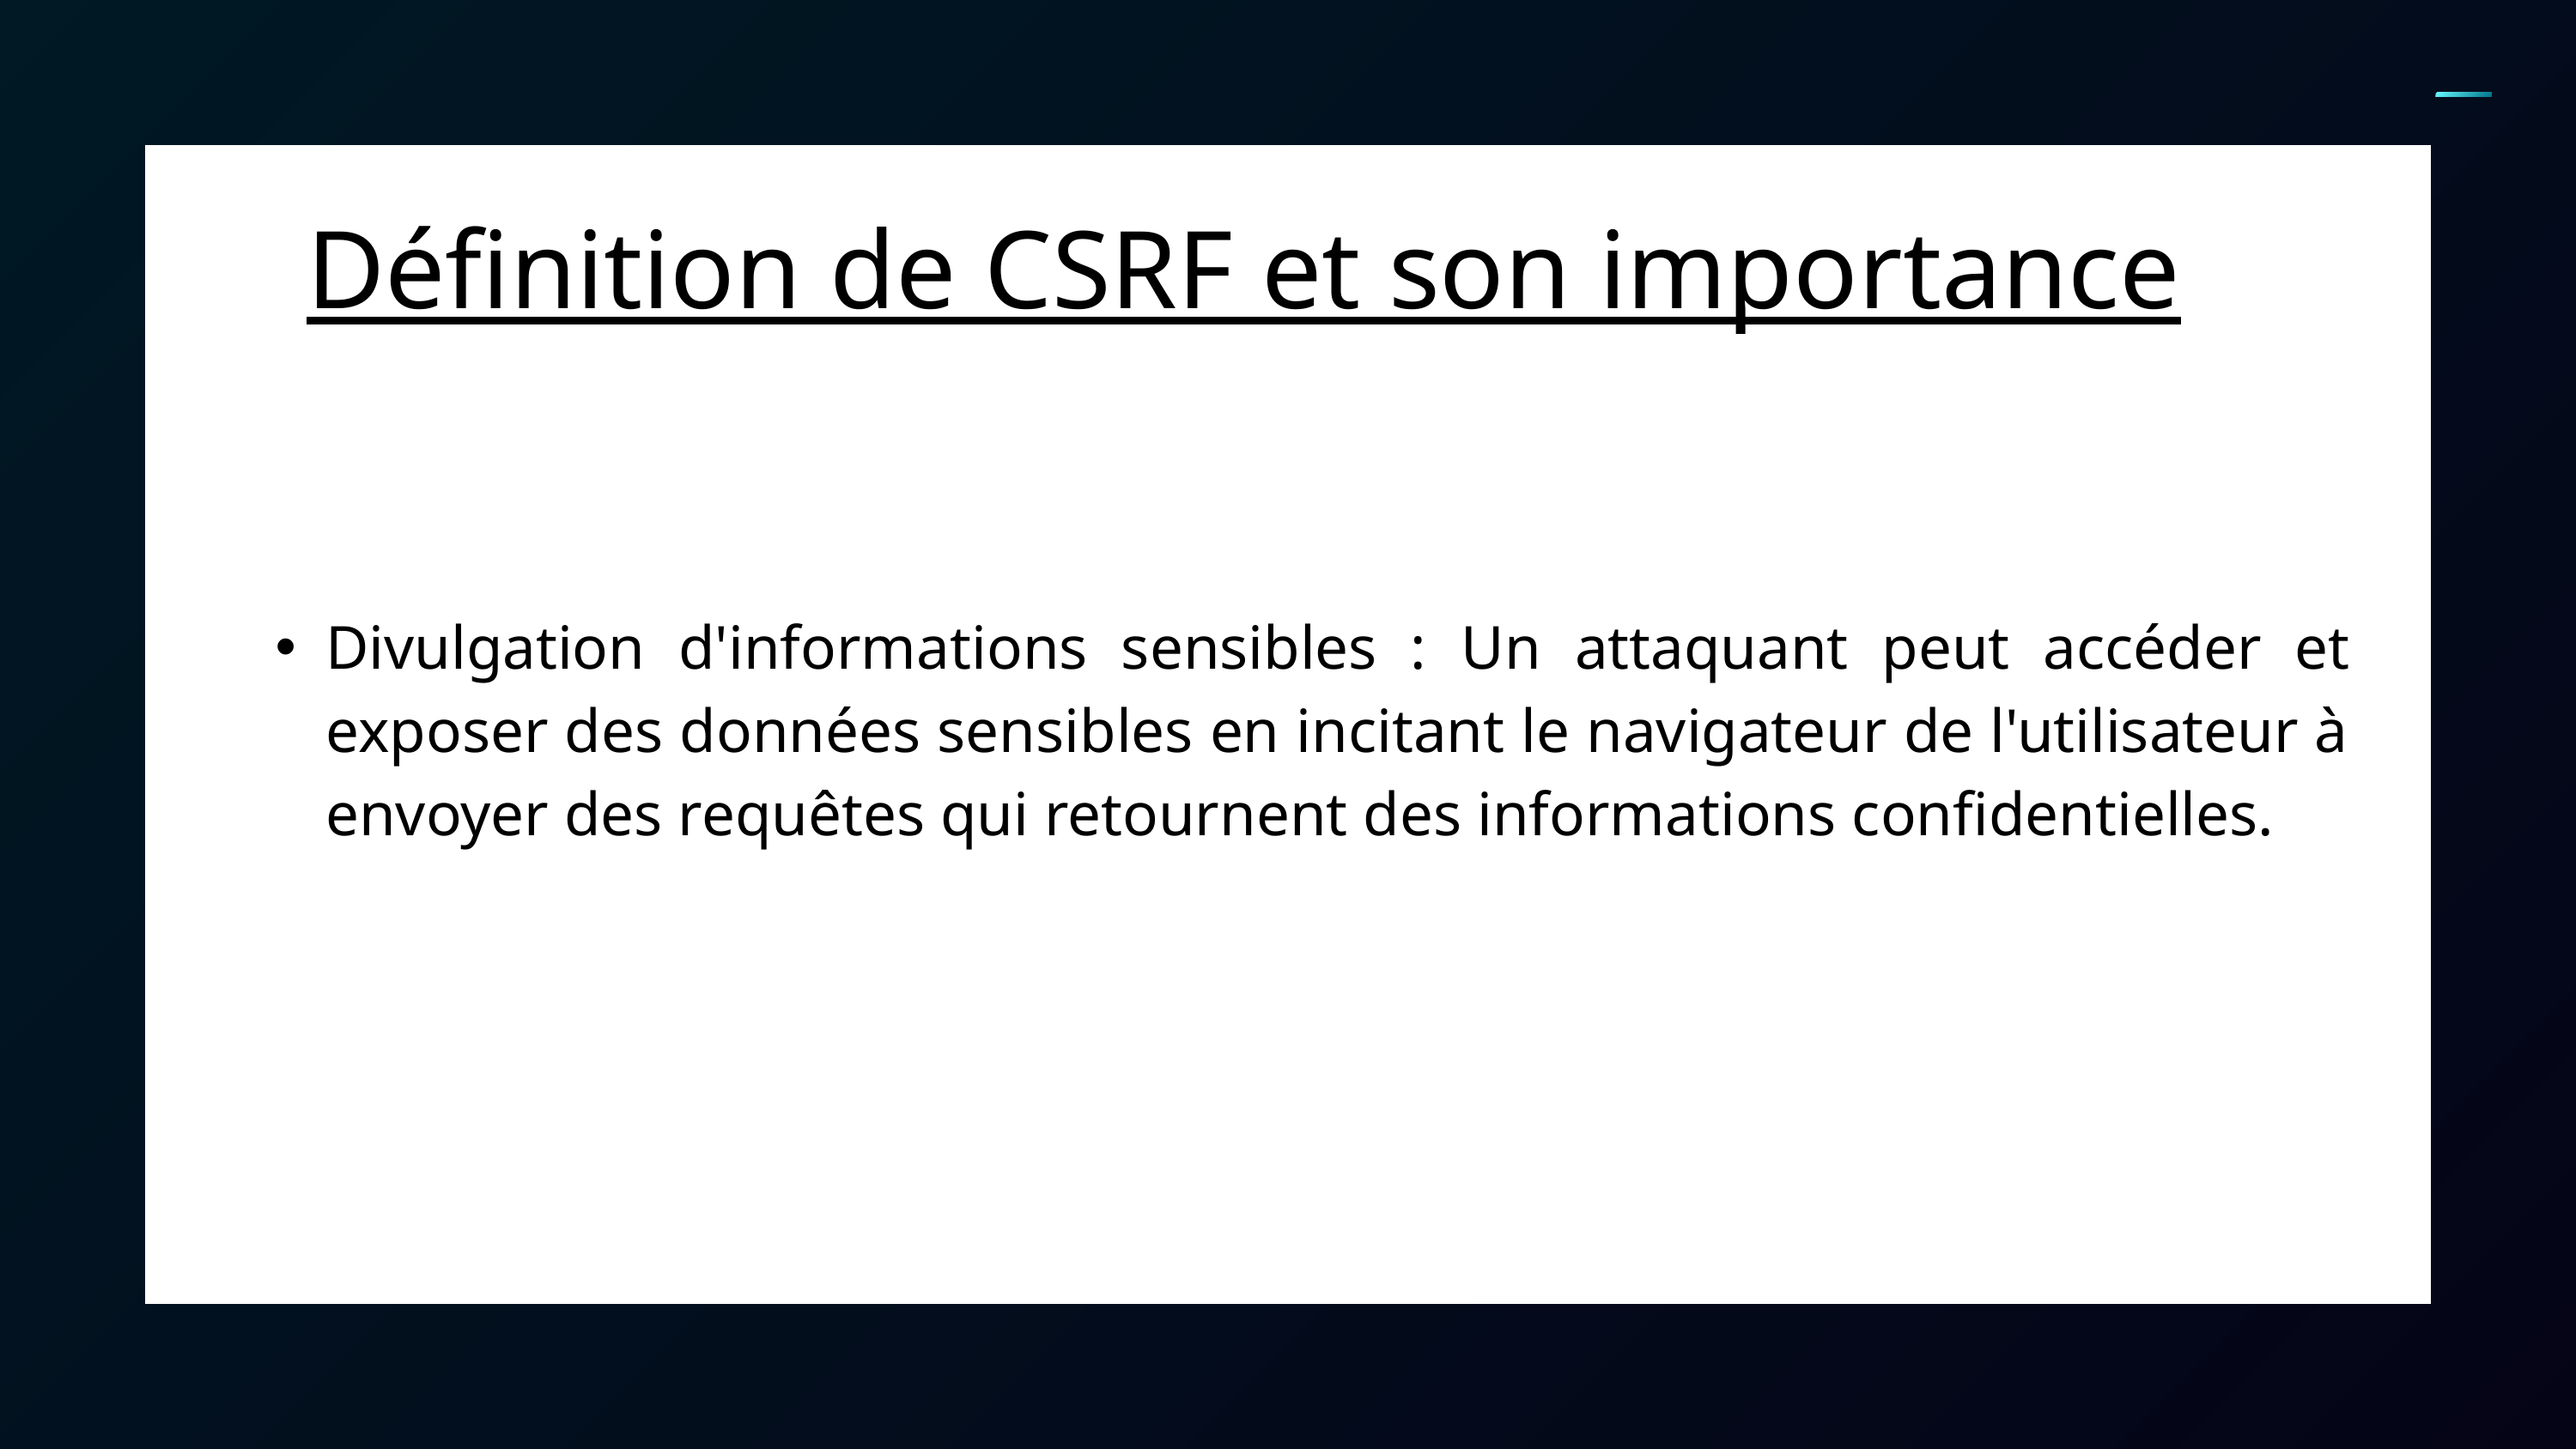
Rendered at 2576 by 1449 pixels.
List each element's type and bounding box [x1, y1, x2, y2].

text_box [144, 144, 2432, 1304]
text_box [2435, 92, 2493, 97]
